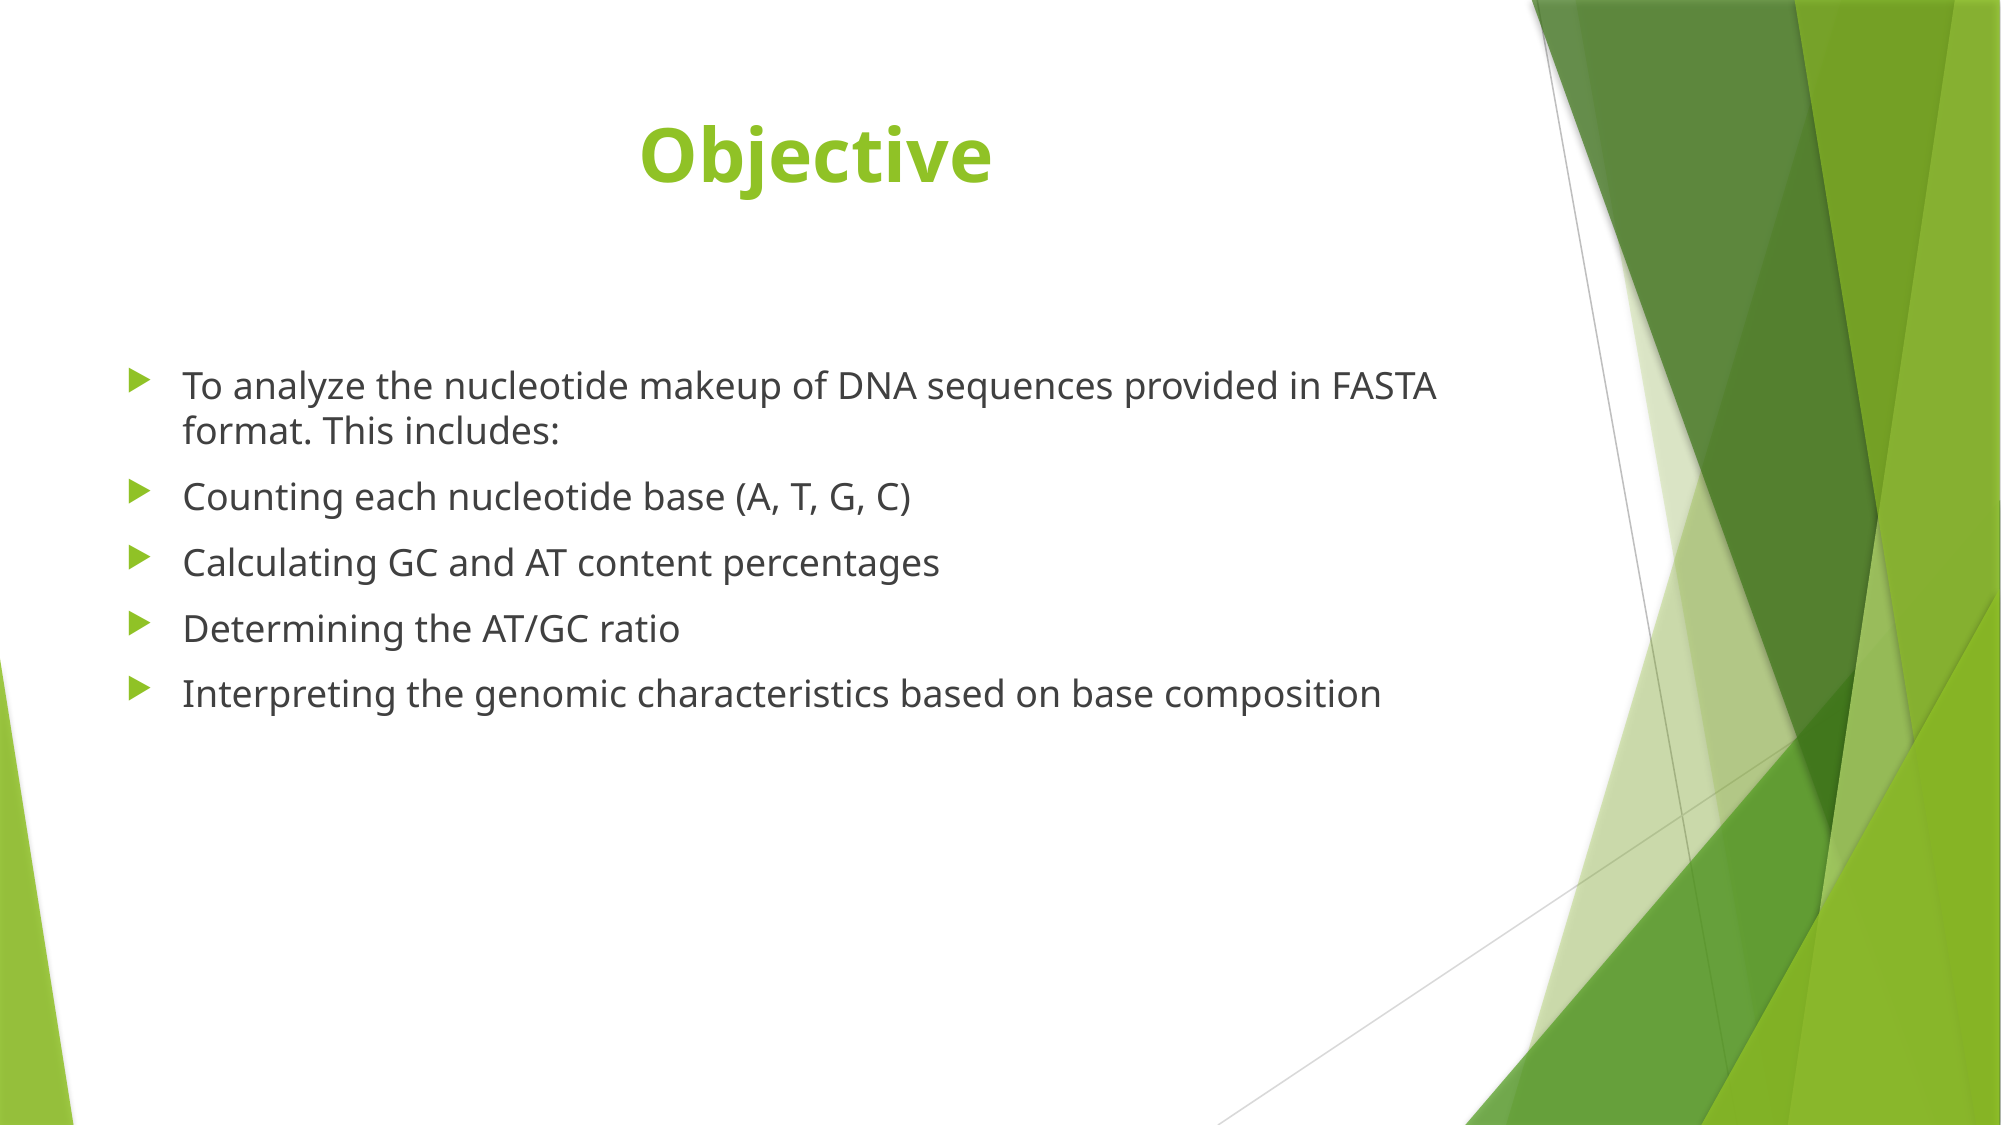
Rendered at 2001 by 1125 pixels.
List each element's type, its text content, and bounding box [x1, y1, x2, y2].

list To analyze the nucleotide makeup of DNA sequences provided in FASTA format. This includes: Counting each nucleotide base (A, T, G, C) Calculating GC and AT content percentages Determining the AT/GC ratio Interpreting the genomic characteristics based on base composition [111, 354, 1522, 992]
title Objective [111, 99, 1522, 317]
